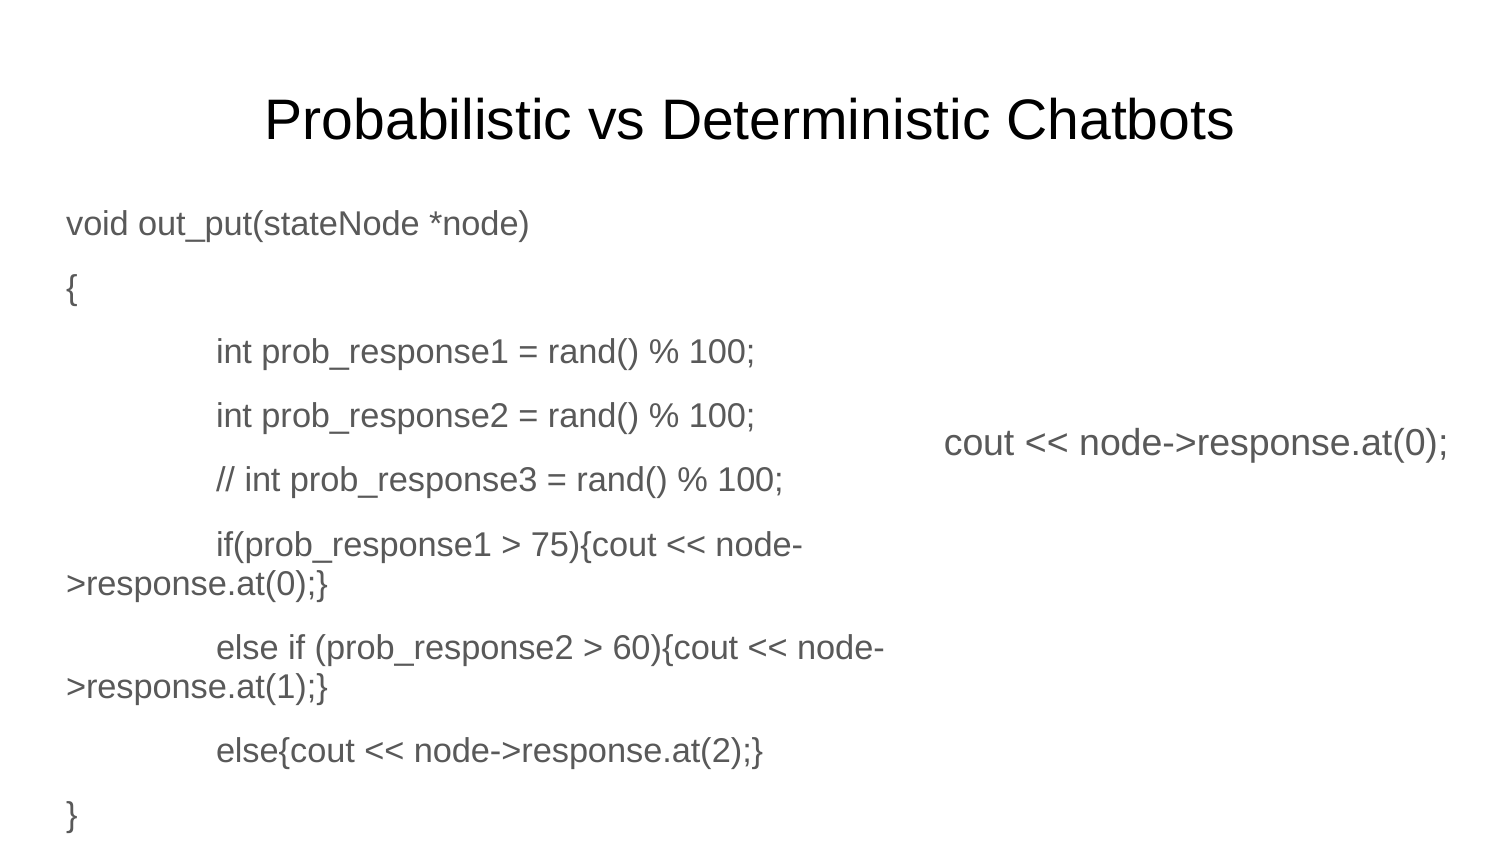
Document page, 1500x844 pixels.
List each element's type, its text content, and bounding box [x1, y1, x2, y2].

title Probabilistic vs Deterministic Chatbots [51, 72, 1449, 167]
list void out_put(stateNode *node) { int prob_response1 = rand() % 100; int prob_response2 = rand() % 100; // int prob_response3 = rand() % 100; if(prob_response1 > 75){cout << node->response.at(0);} else if (prob_response2 > 60){cout << node->response.at(1);} else{cout << node->response.at(2);} } [51, 189, 958, 844]
text_box cout << node->response.at(0); [928, 403, 1500, 740]
